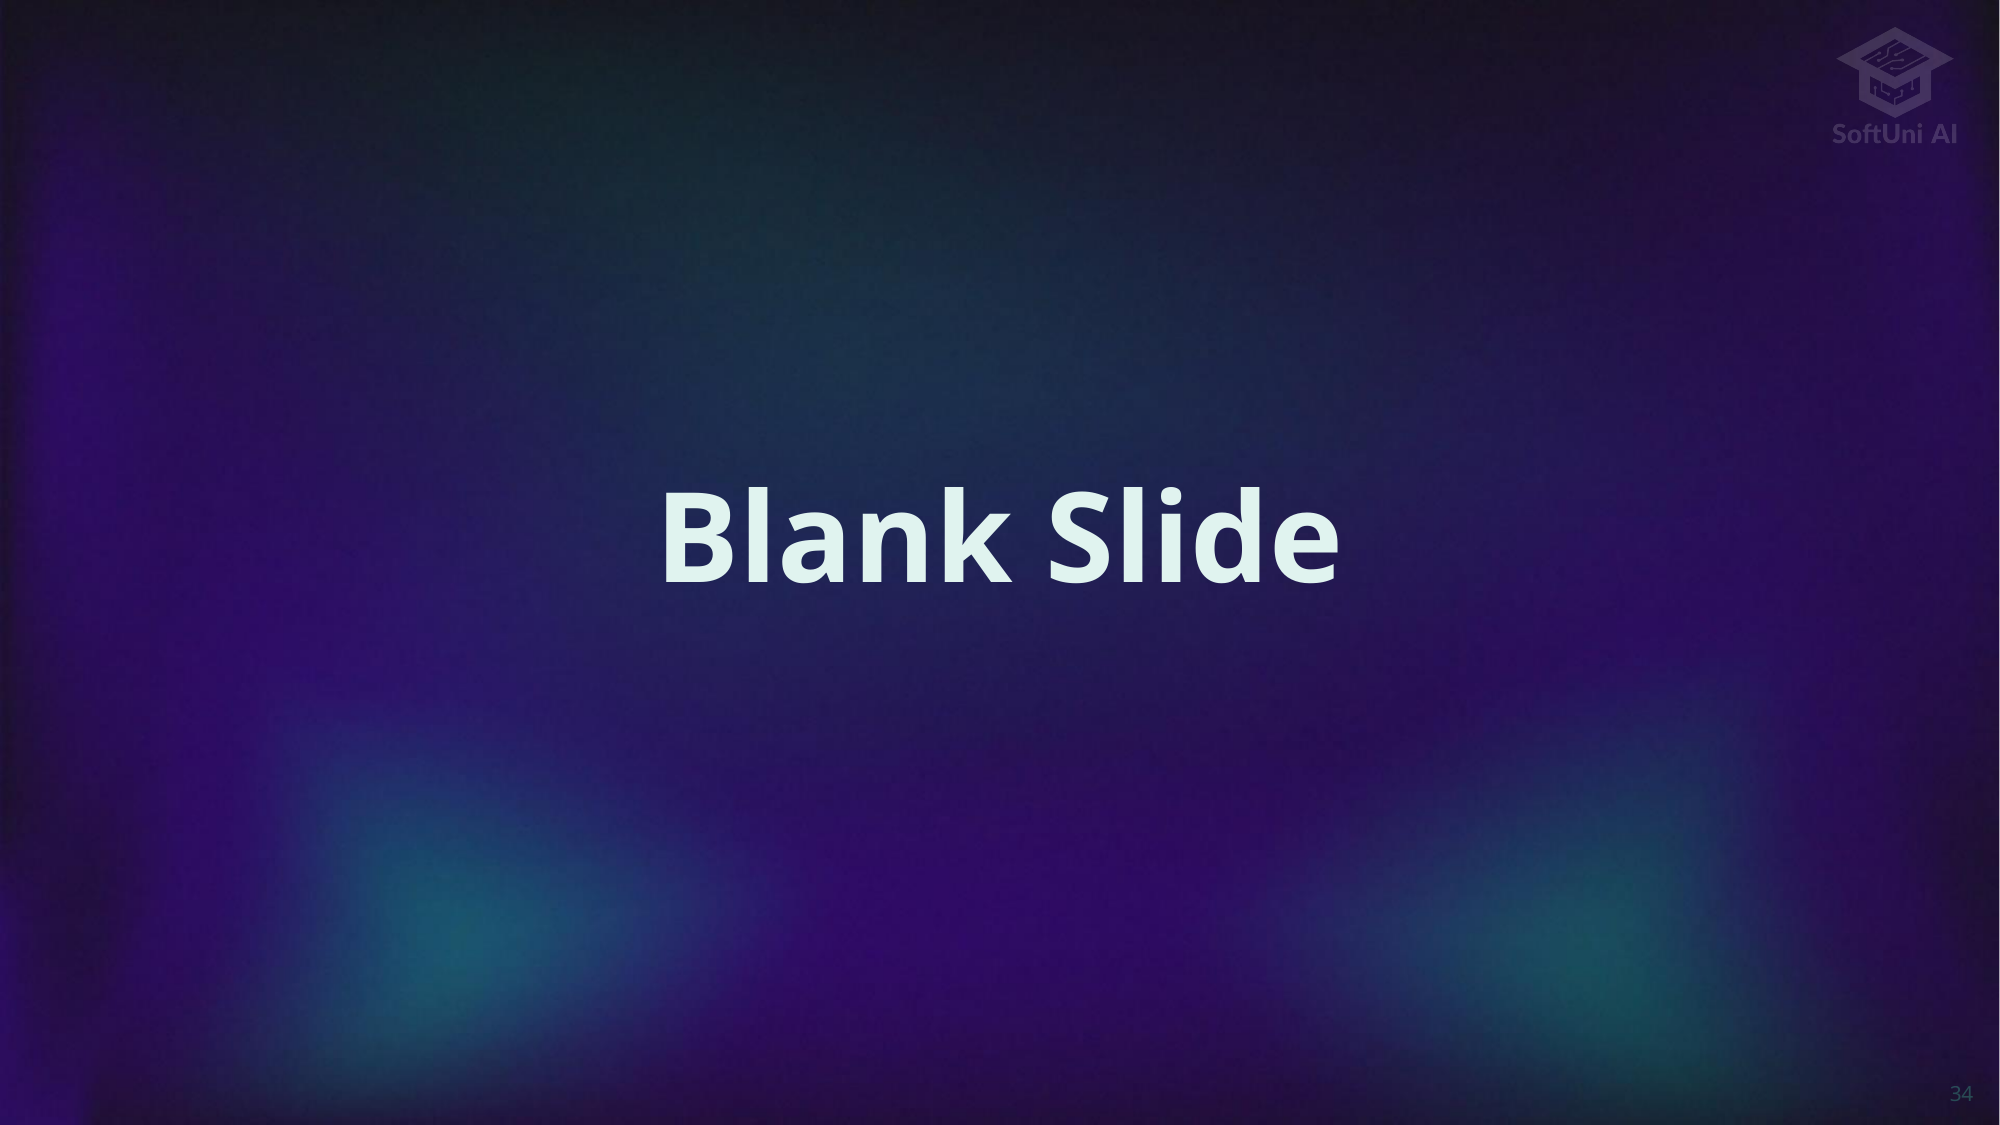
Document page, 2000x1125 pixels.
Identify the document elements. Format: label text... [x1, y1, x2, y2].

picture [0, 0, 2000, 1125]
slide_number 34 [1921, 1067, 1989, 1117]
title Blank Slide [320, 349, 1679, 717]
